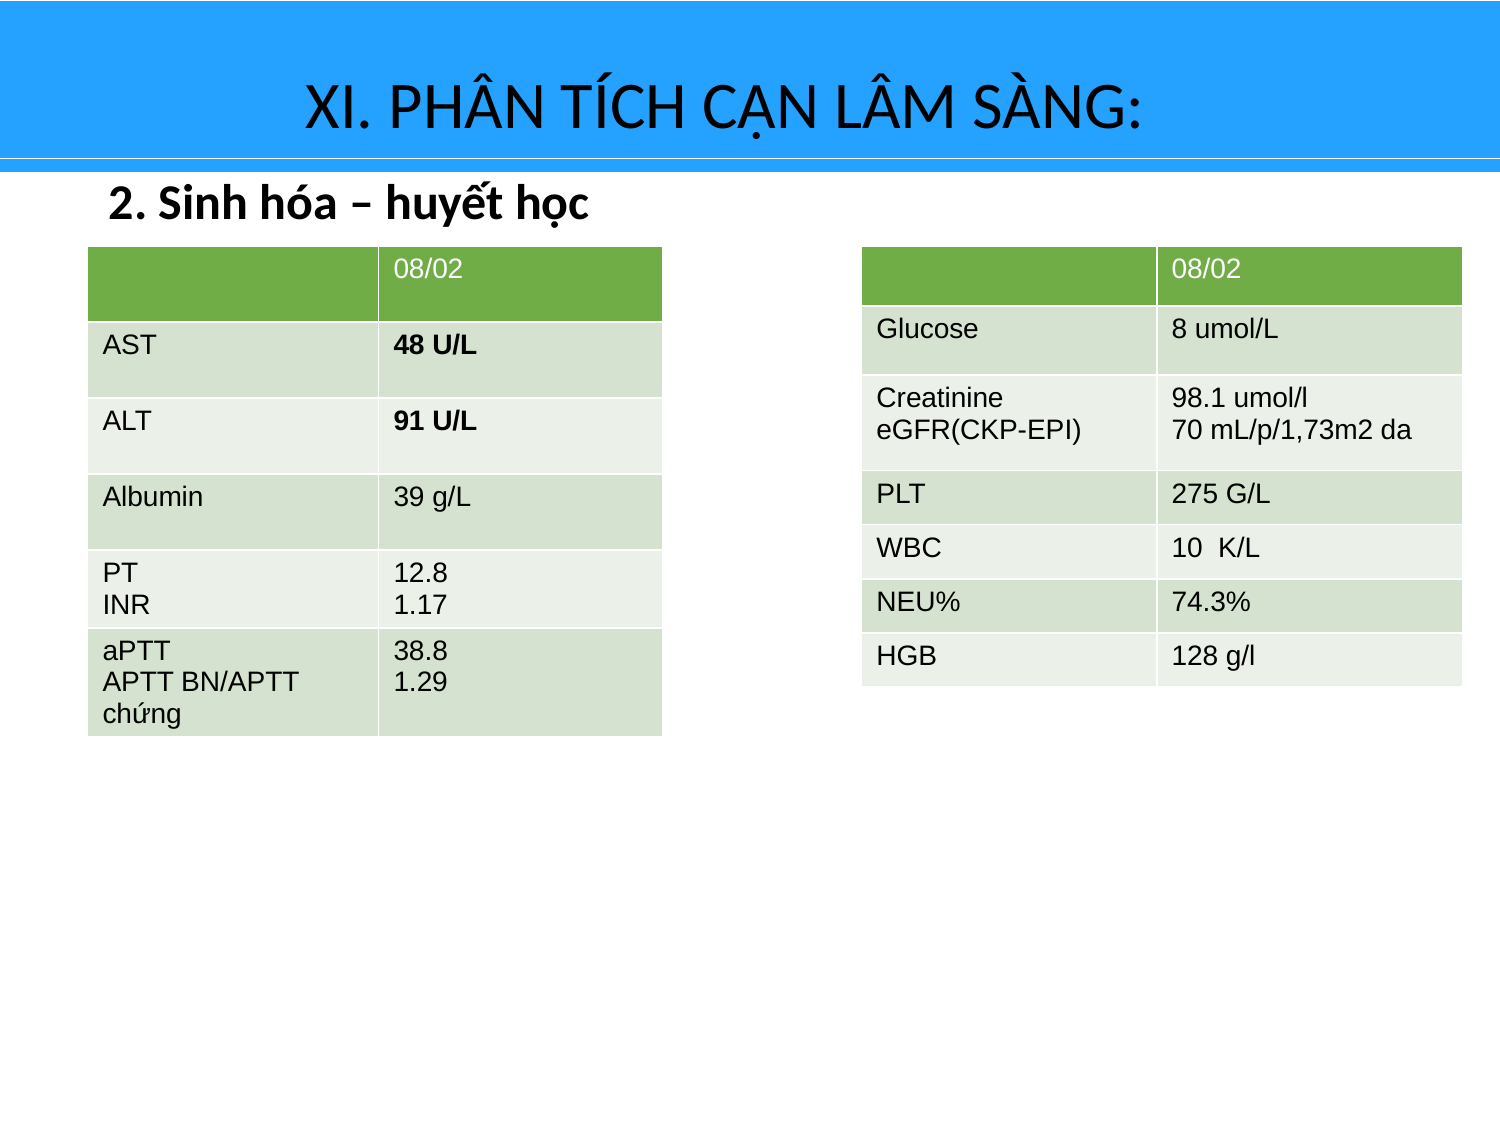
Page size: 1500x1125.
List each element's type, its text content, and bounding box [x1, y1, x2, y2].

table_cell 8 umol/L [1158, 307, 1462, 374]
title XI. PHÂN TÍCH CẬN LÂM SÀNG: [87, 24, 1363, 150]
table_cell 10 K/L [1158, 525, 1462, 578]
table_cell 12.8 1.17 [379, 551, 662, 627]
table_cell NEU% [862, 580, 1156, 632]
table_cell Glucose [862, 307, 1156, 374]
text_box 2. Sinh hóa – huyết học [0, 162, 699, 234]
table_cell 91 U/L [379, 399, 662, 473]
table_header [862, 247, 1156, 305]
table_cell PLT [862, 471, 1156, 524]
table_header 08/02 [379, 247, 662, 321]
table_cell Albumin [88, 475, 378, 549]
table_cell PT INR [88, 551, 378, 627]
table_cell HGB [862, 634, 1156, 686]
table_cell 98.1 umol/l 70 mL/p/1,73m2 da [1158, 376, 1462, 470]
table_cell 48 U/L [379, 323, 662, 397]
table_cell 38.8 1.29 [379, 629, 662, 736]
table_cell 74.3% [1158, 580, 1462, 632]
table_header [88, 247, 378, 321]
table_cell WBC [862, 525, 1156, 578]
table_cell 275 G/L [1158, 471, 1462, 524]
table_cell 128 g/l [1158, 634, 1462, 686]
table_cell AST [88, 323, 378, 397]
table_cell aPTT APTT BN/APTT chứng [88, 629, 378, 736]
table_cell Creatinine eGFR(CKP-EPI) [862, 376, 1156, 470]
table_cell ALT [88, 399, 378, 473]
table_cell 39 g/L [379, 475, 662, 549]
table_header 08/02 [1158, 247, 1462, 305]
